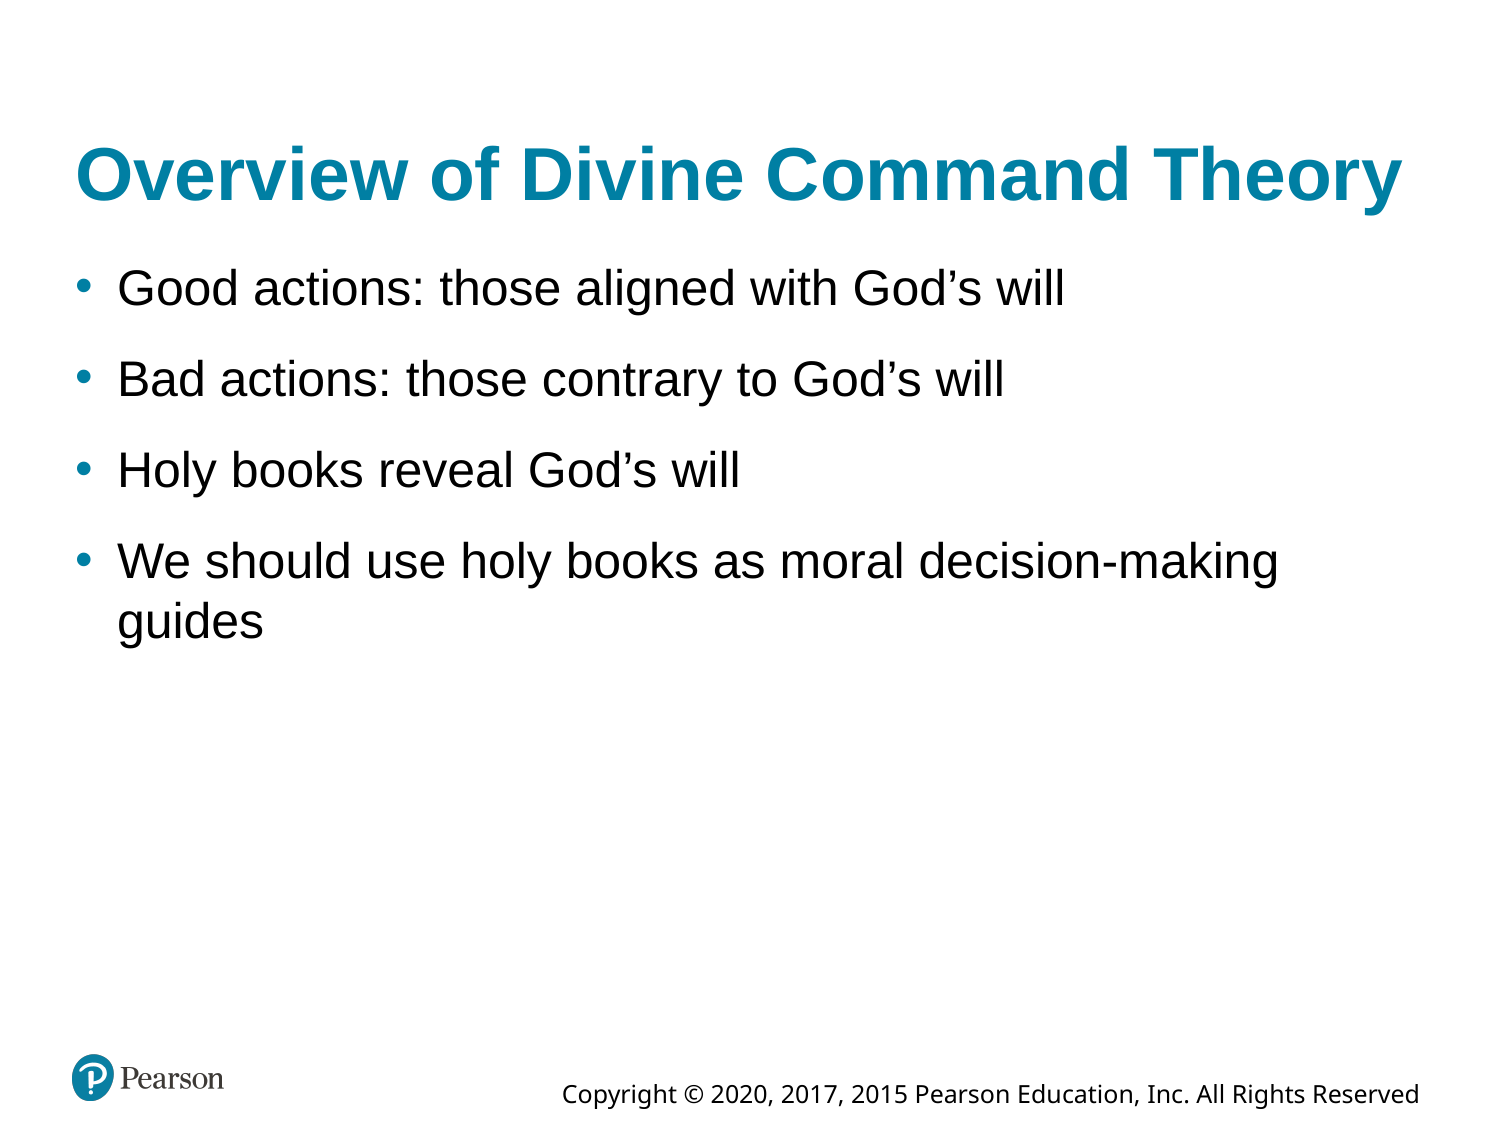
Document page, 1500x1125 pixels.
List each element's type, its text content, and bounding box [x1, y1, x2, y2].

list Good actions: those aligned with God’s will Bad actions: those contrary to God’s will Holy books reveal God’s will We should use holy books as moral decision-making guides [75, 255, 1425, 983]
title Overview of Divine Command Theory [75, 35, 1452, 216]
picture [80, 1063, 106, 1088]
picture [98, 1054, 224, 1101]
picture [72, 1087, 83, 1101]
picture [72, 1054, 88, 1070]
